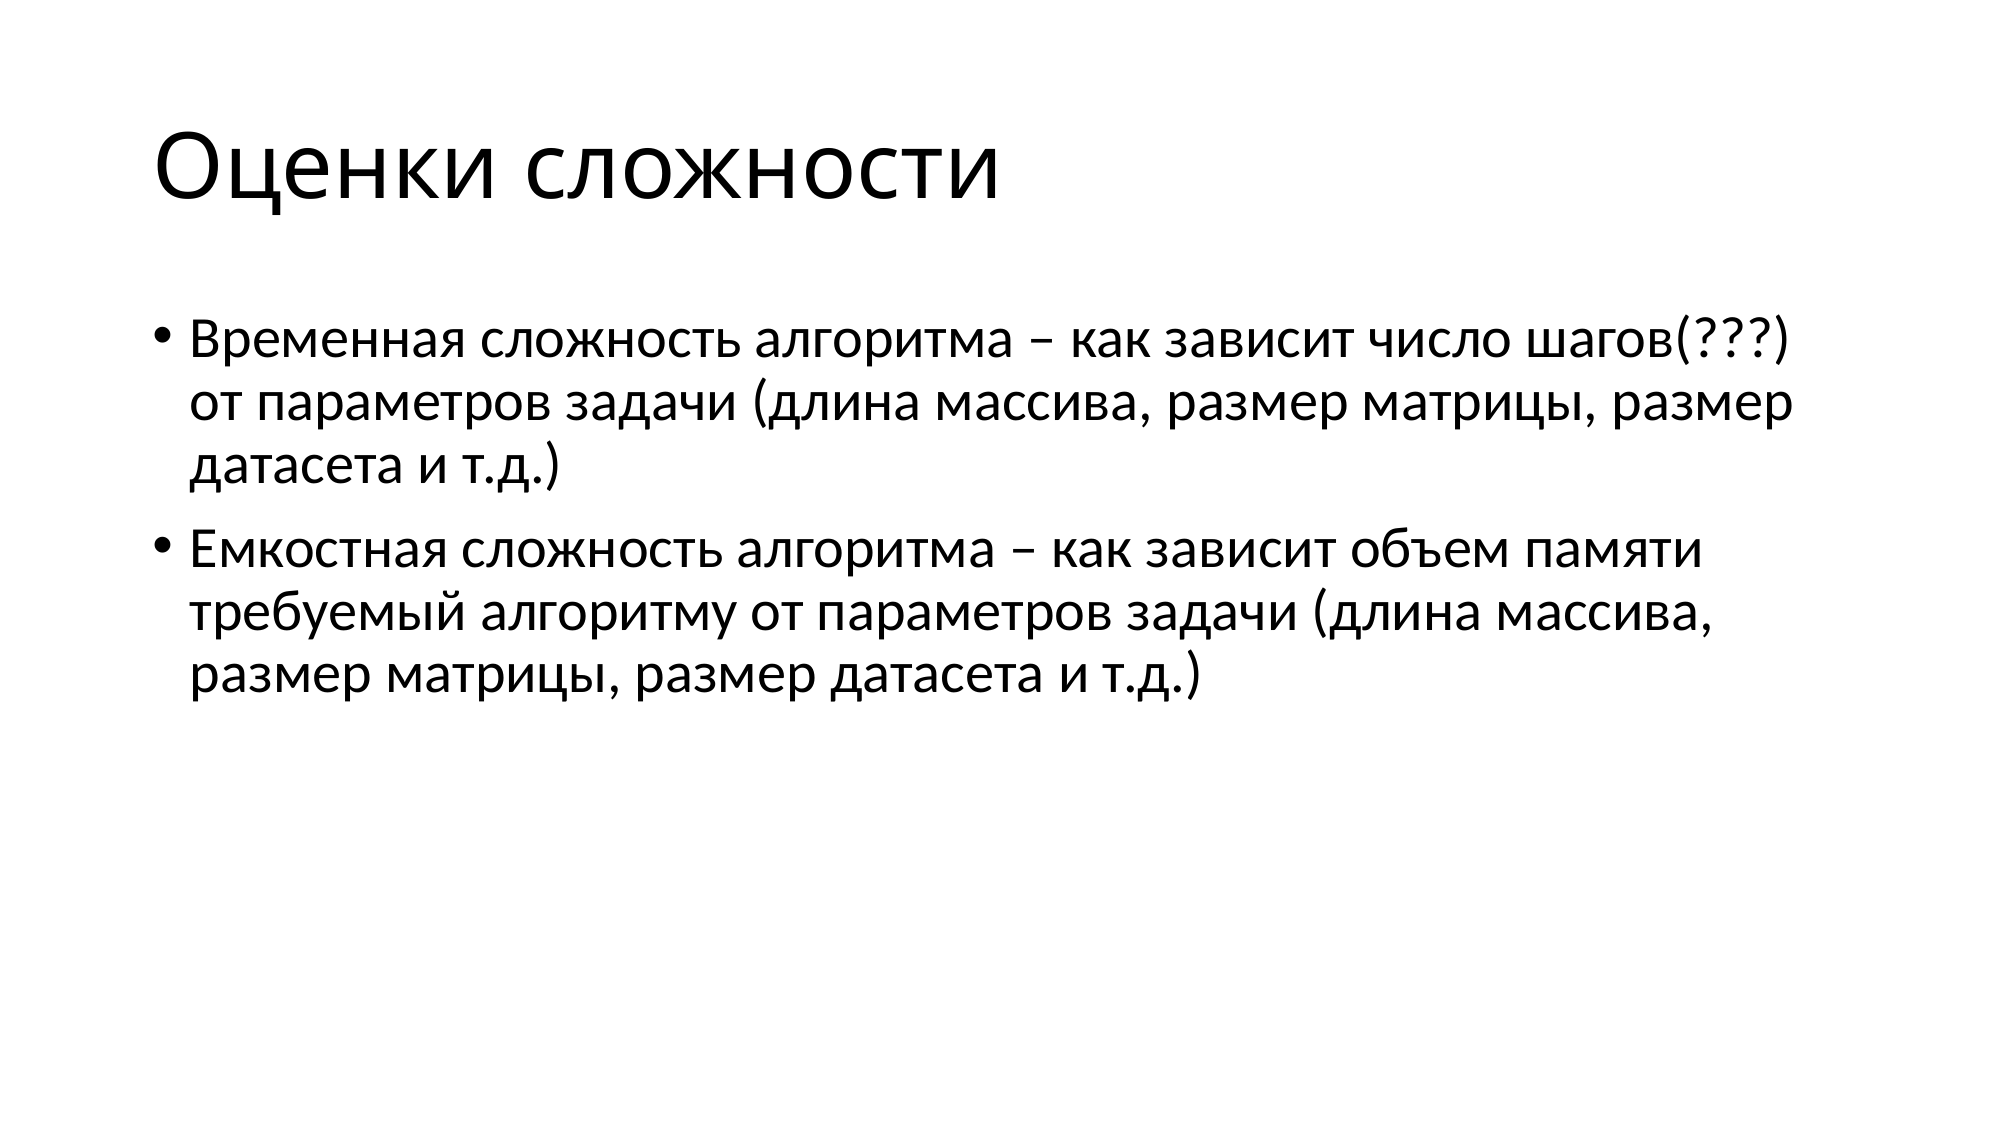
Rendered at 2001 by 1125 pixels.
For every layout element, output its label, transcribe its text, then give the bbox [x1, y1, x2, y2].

list Временная сложность алгоритма – как зависит число шагов(???) от параметров задачи (длина массива, размер матрицы, размер датасета и т.д.) Емкостная сложность алгоритма – как зависит объем памяти требуемый алгоритму от параметров задачи (длина массива, размер матрицы, размер датасета и т.д.) [137, 299, 1863, 1014]
title Оценки сложности [137, 59, 1863, 278]
